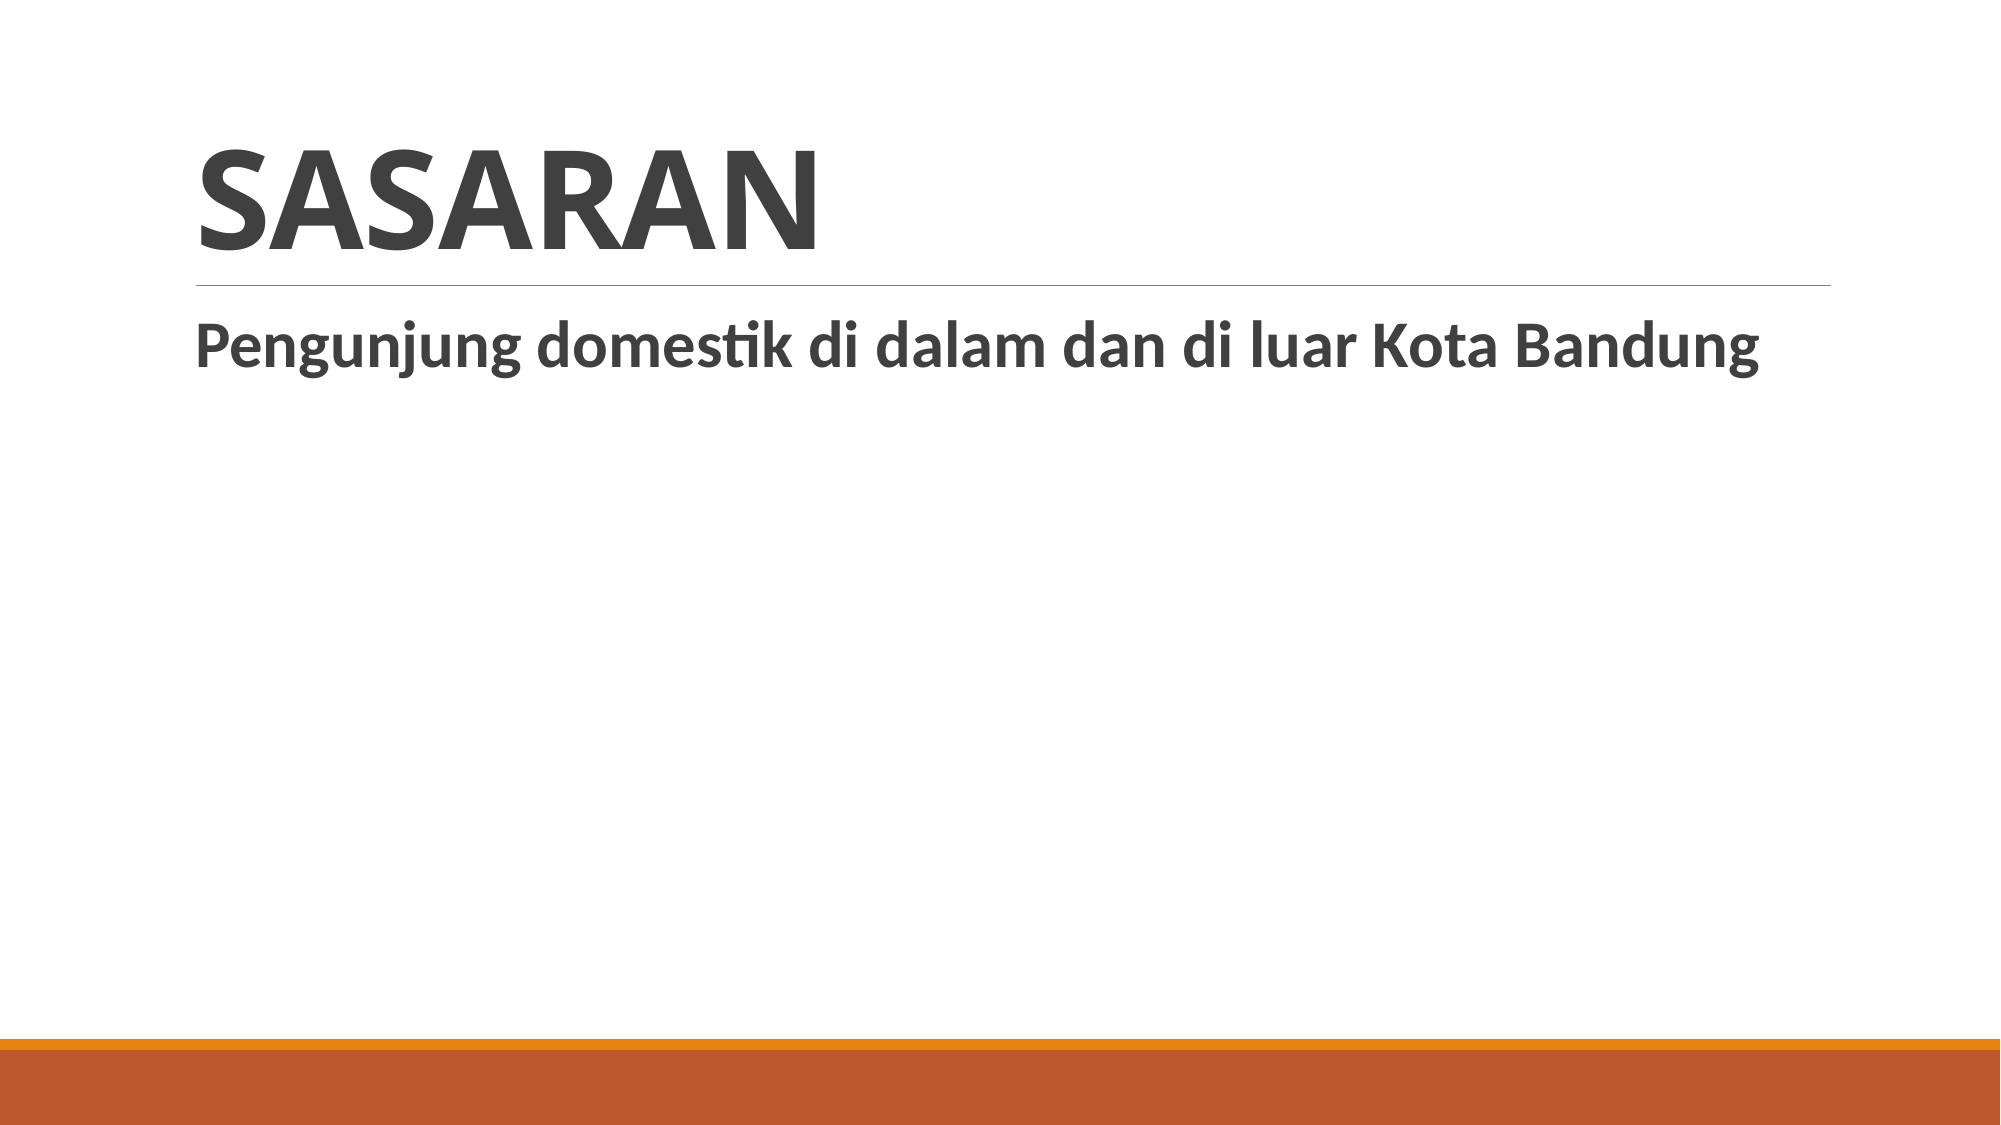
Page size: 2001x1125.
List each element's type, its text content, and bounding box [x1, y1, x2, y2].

list Pengunjung domestik di dalam dan di luar Kota Bandung [180, 302, 1830, 963]
title SASARAN [180, 47, 1830, 285]
